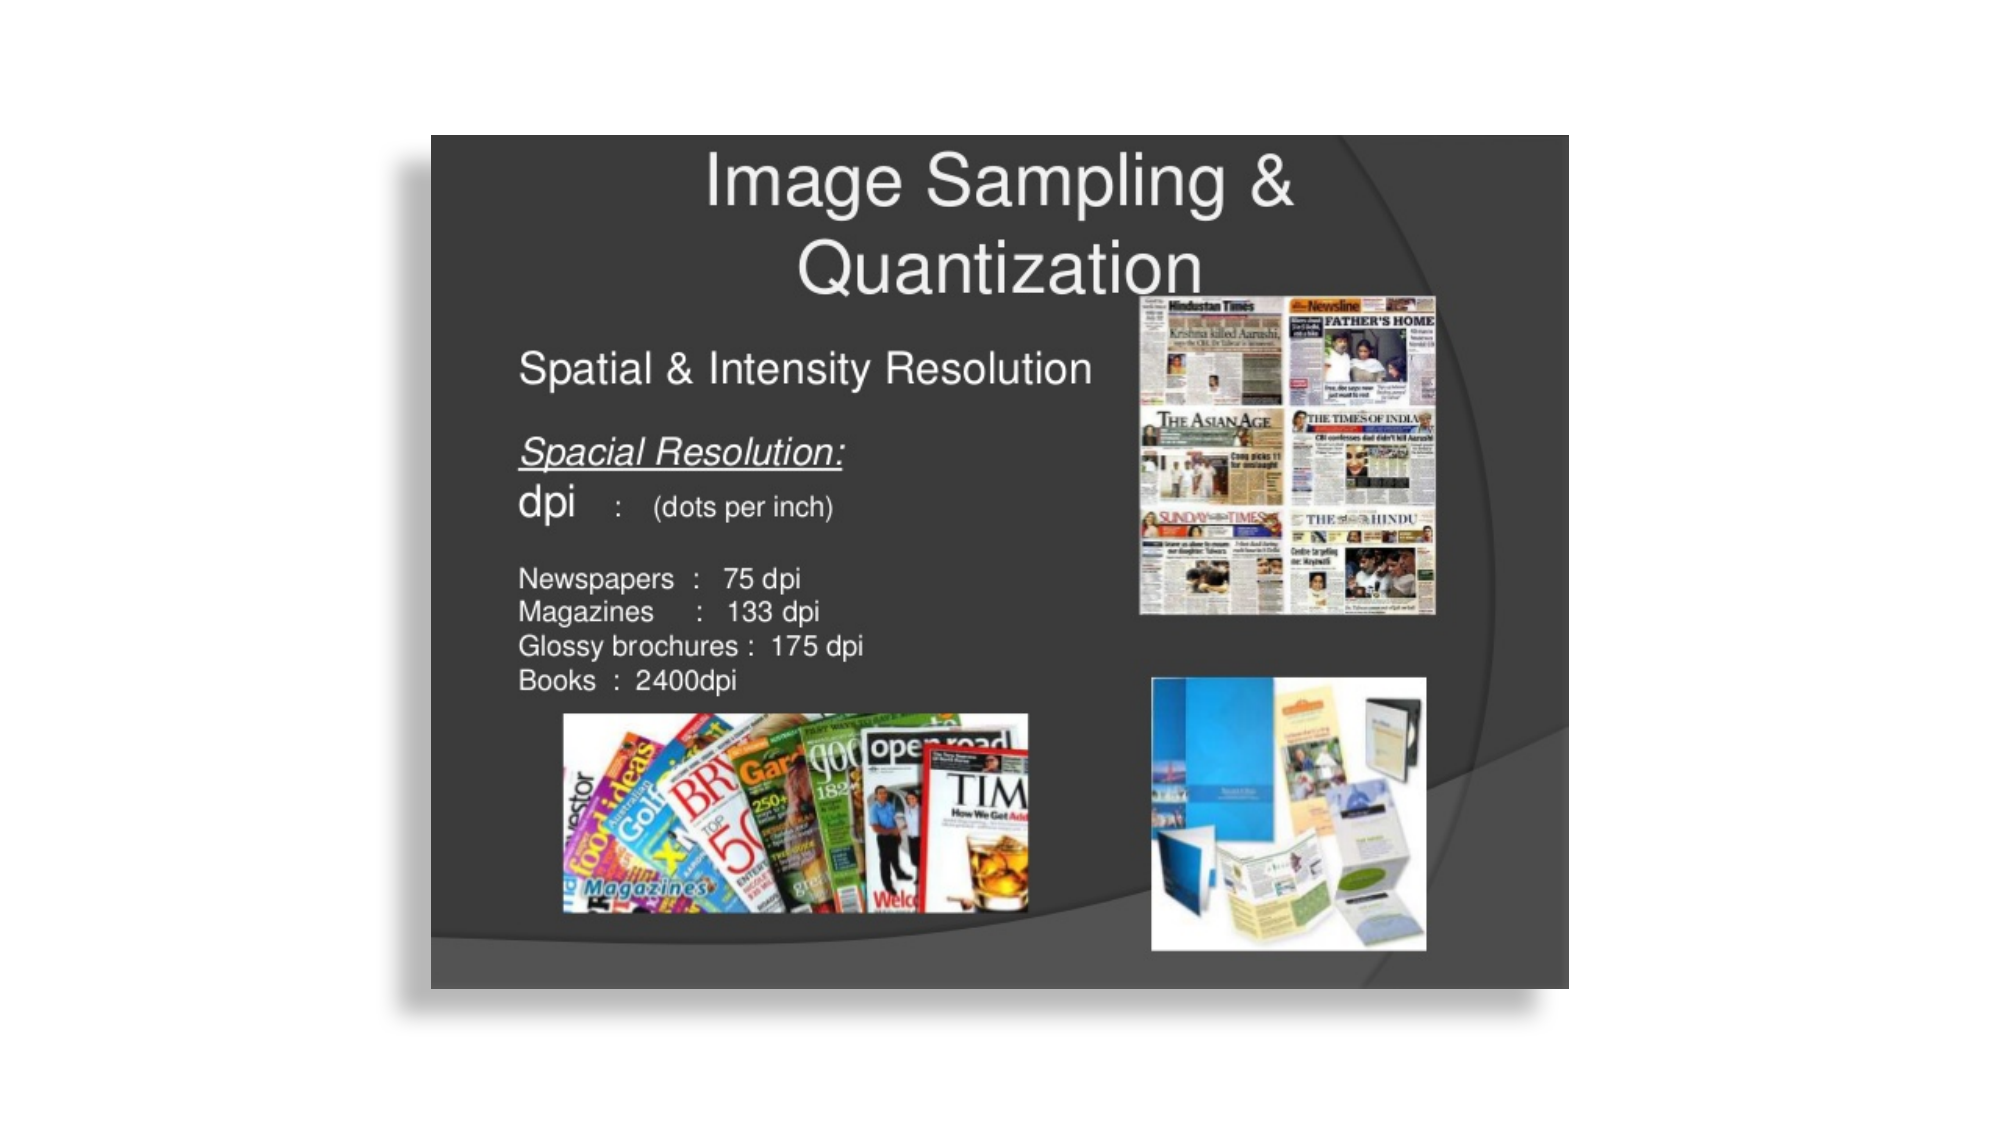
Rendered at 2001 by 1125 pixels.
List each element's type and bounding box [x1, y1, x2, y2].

picture [431, 135, 1569, 989]
